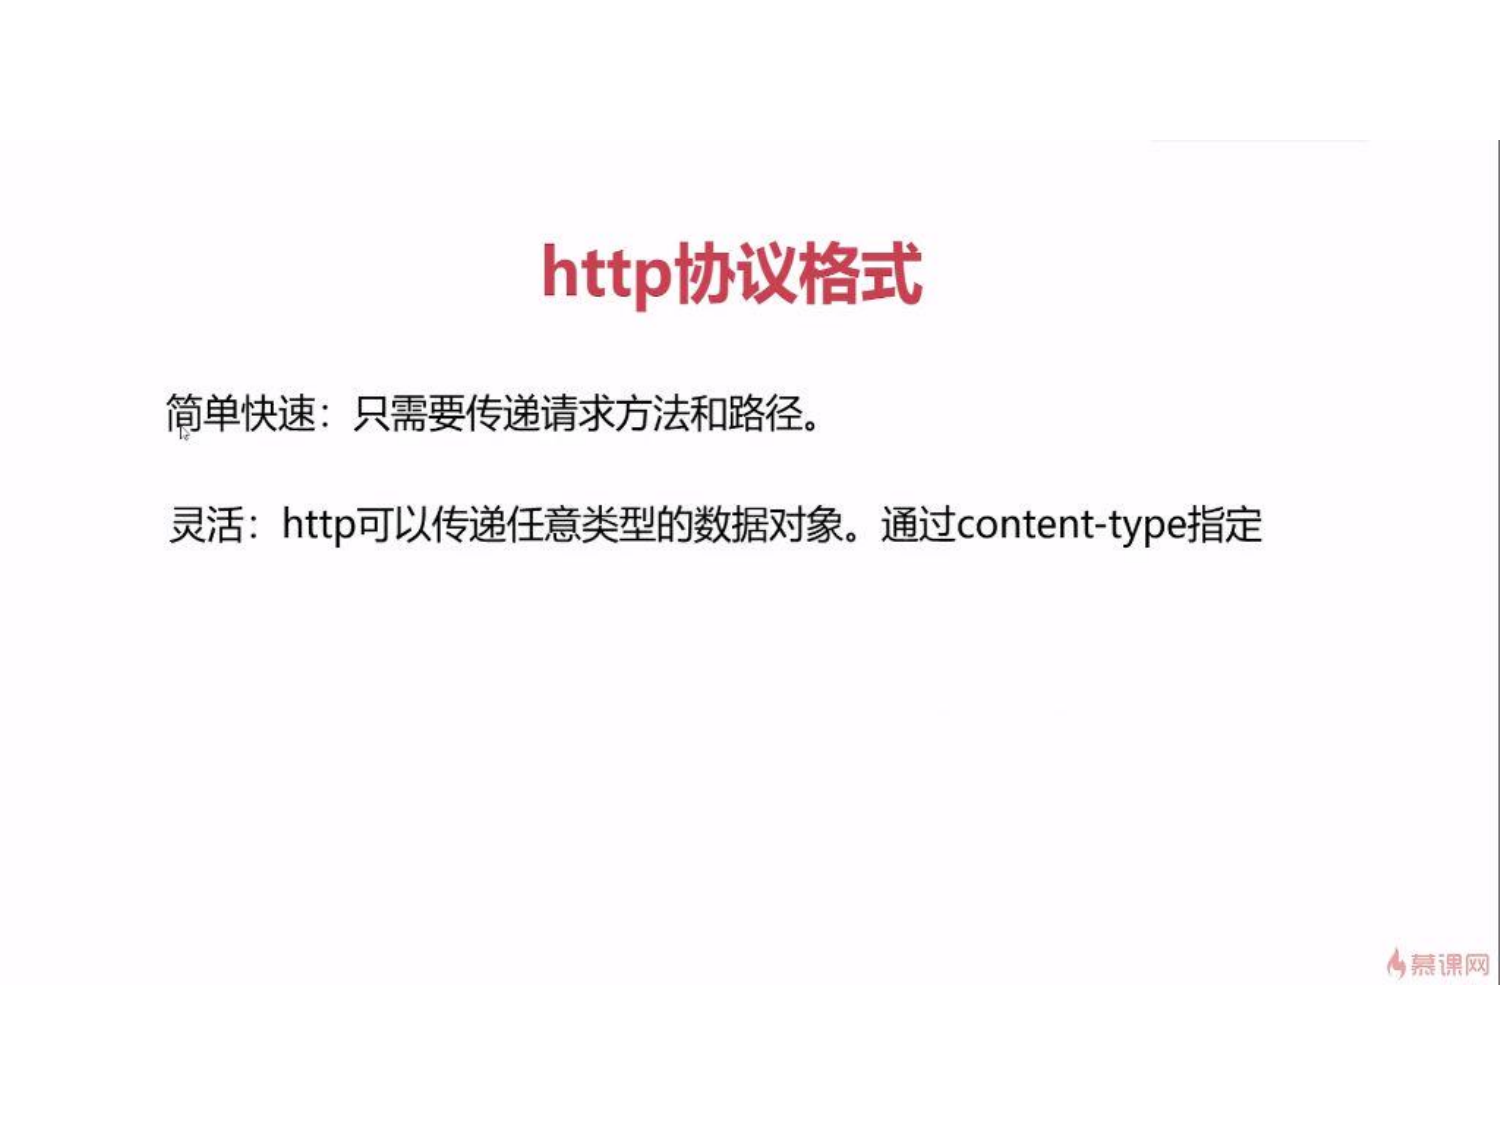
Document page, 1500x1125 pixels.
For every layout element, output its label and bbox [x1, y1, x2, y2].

picture [0, 140, 1500, 985]
